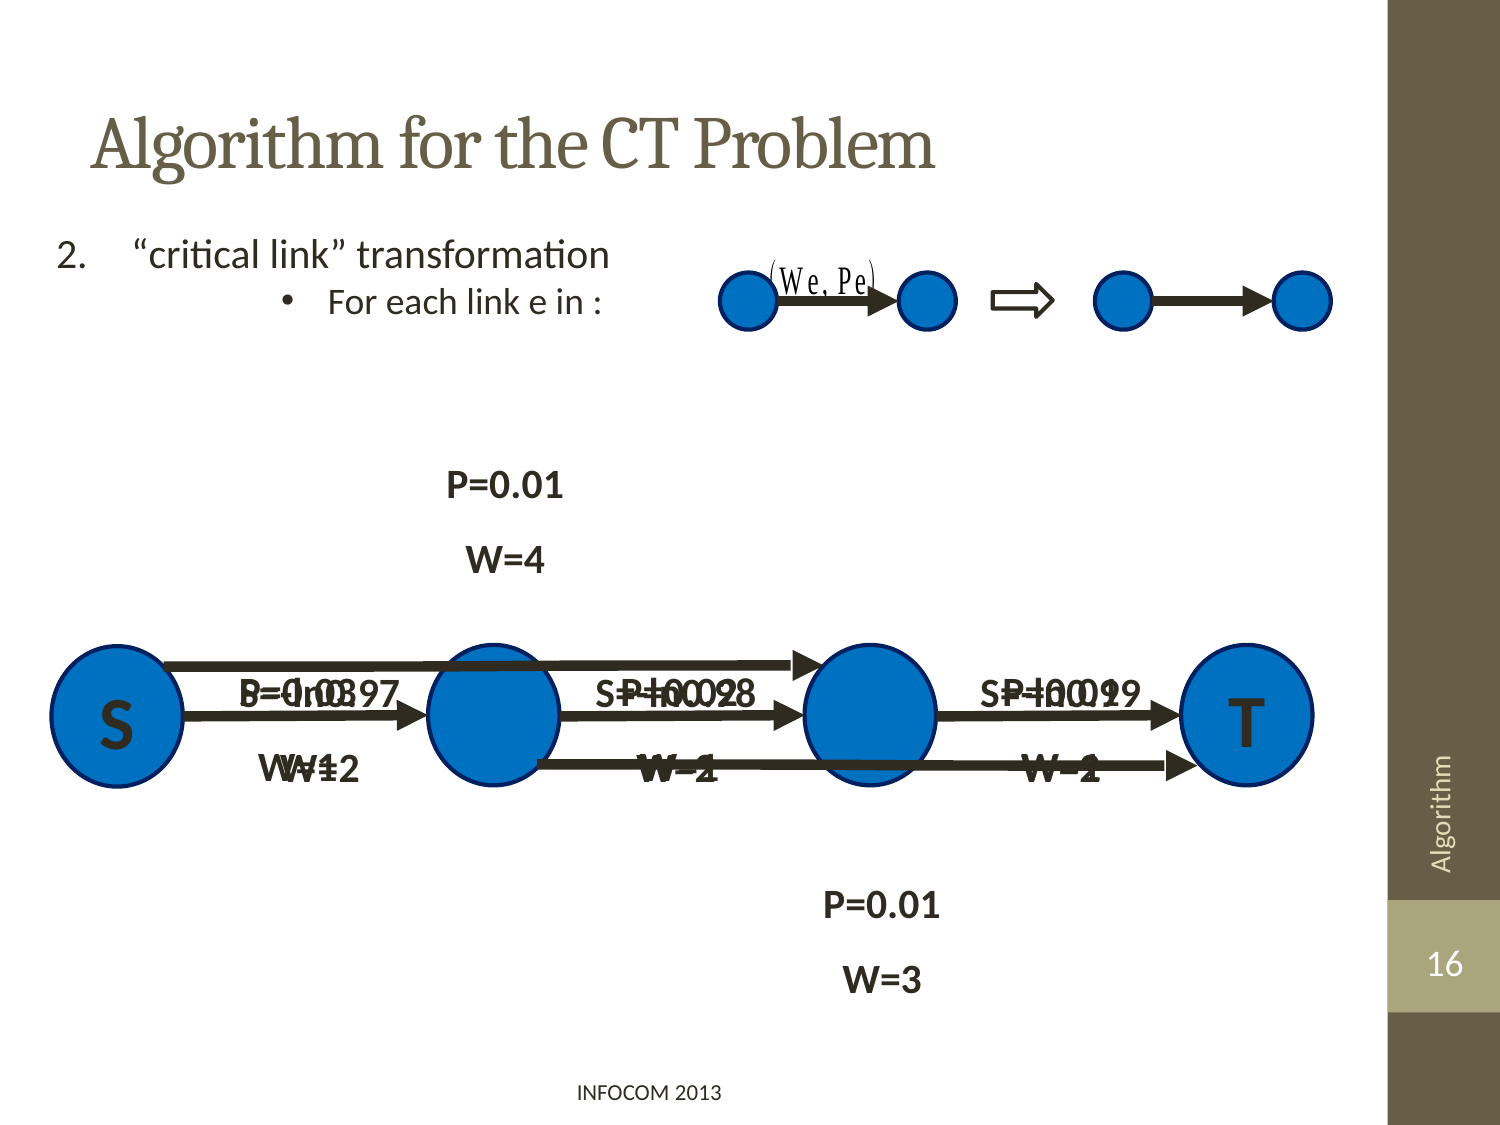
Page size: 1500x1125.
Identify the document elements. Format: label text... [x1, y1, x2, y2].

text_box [1180, 644, 1313, 786]
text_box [50, 645, 184, 788]
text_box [505, 644, 560, 786]
text_box S=-ln0.98 W=2 [576, 633, 775, 707]
text_box S=-ln0.97 W=2 [195, 723, 445, 799]
title Algorithm for the CT Problem [75, 45, 1325, 233]
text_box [427, 644, 489, 786]
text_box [879, 644, 937, 786]
footer Algorithm [1408, 500, 1469, 889]
text_box P=0.01 W=4 [505, 424, 584, 590]
text_box P=0.01 W=4 [426, 424, 489, 590]
text_box P=0.01 W=3 [803, 844, 863, 1010]
text_box S=-ln0.98 W=2 [576, 723, 775, 799]
slide_number 16 [1397, 927, 1492, 996]
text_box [719, 255, 1332, 357]
text_box S=-ln0.99 W=2 [958, 723, 1163, 799]
text_box P=0.01 W=3 [879, 844, 961, 1010]
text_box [804, 644, 863, 786]
text_box S=-ln0.99 W=2 [958, 633, 1163, 707]
text_box S=-ln0.97 W=2 [195, 633, 445, 707]
